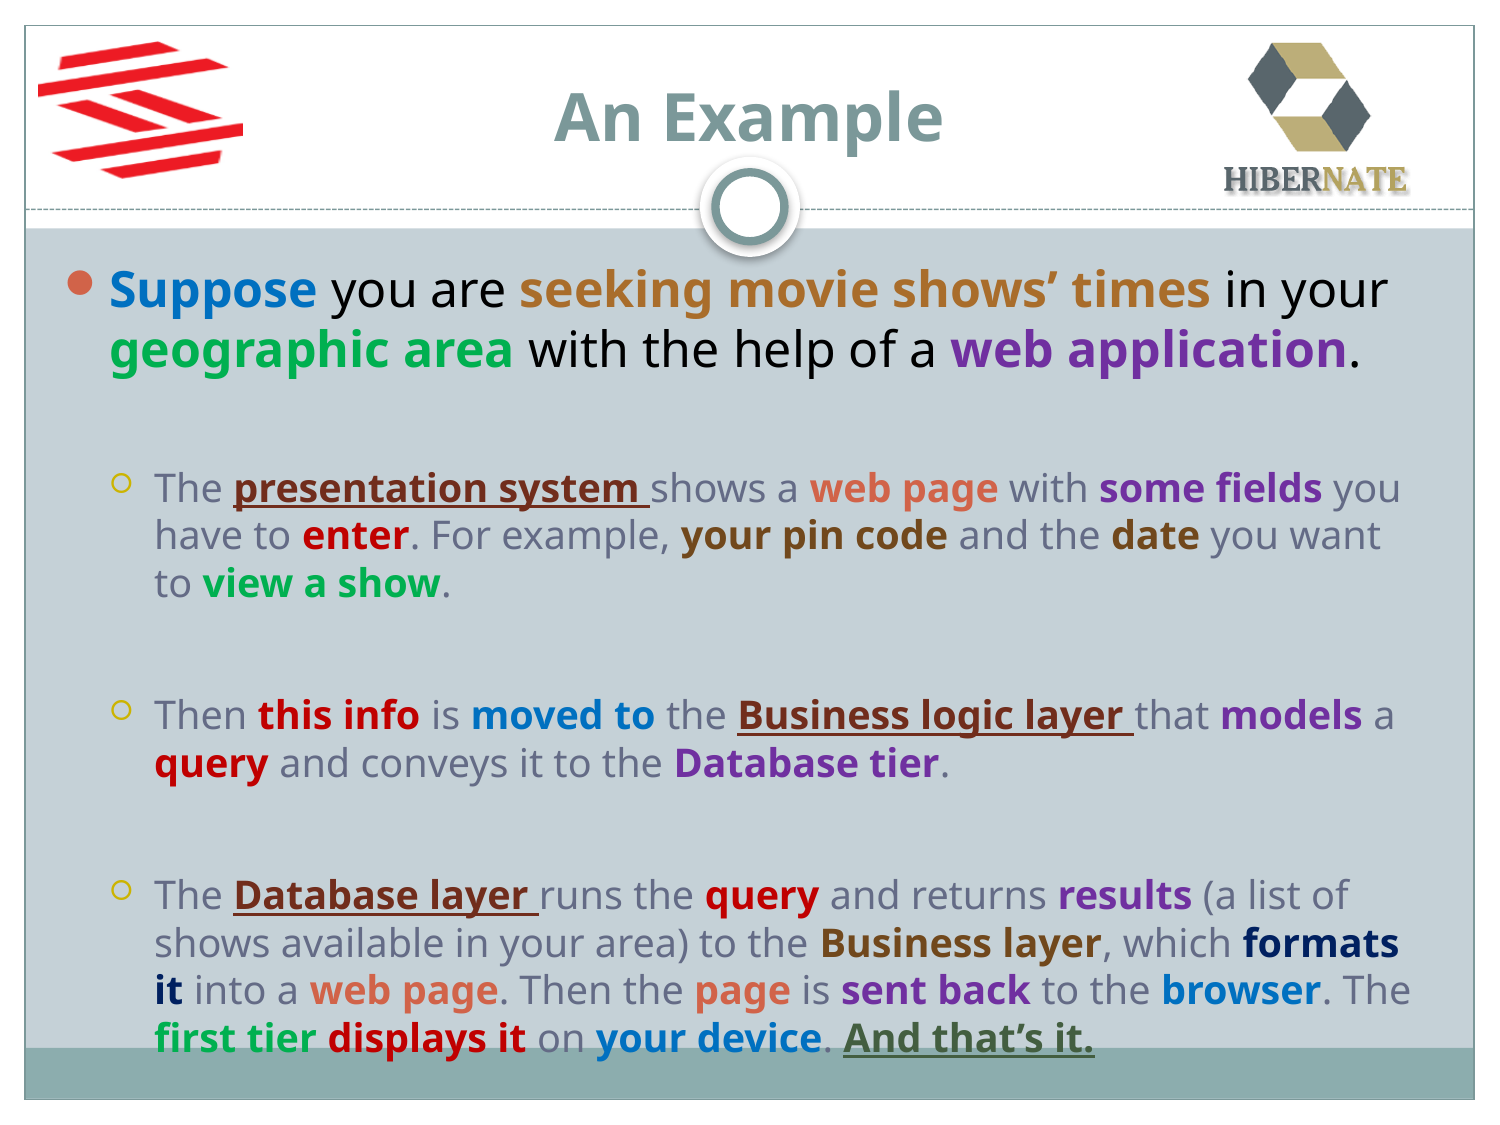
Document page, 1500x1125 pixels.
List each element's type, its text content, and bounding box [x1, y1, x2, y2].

picture [1223, 42, 1411, 197]
title An Example [237, 37, 1450, 162]
list Suppose you are seeking movie shows’ times in your geographic area with the help of a web application. The presentation system shows a web page with some fields you have to enter. For example, your pin code and the date you want to view a show. Then this info is moved to the Business logic layer that models a query and conveys it to the Database tier. The Database layer runs the query and returns results (a list of shows available in your area) to the Business layer, which formats it into a web page. Then the page is sent back to the browser. The first tier displays it on your device. And that’s it. [49, 250, 1445, 1001]
picture [37, 40, 243, 185]
